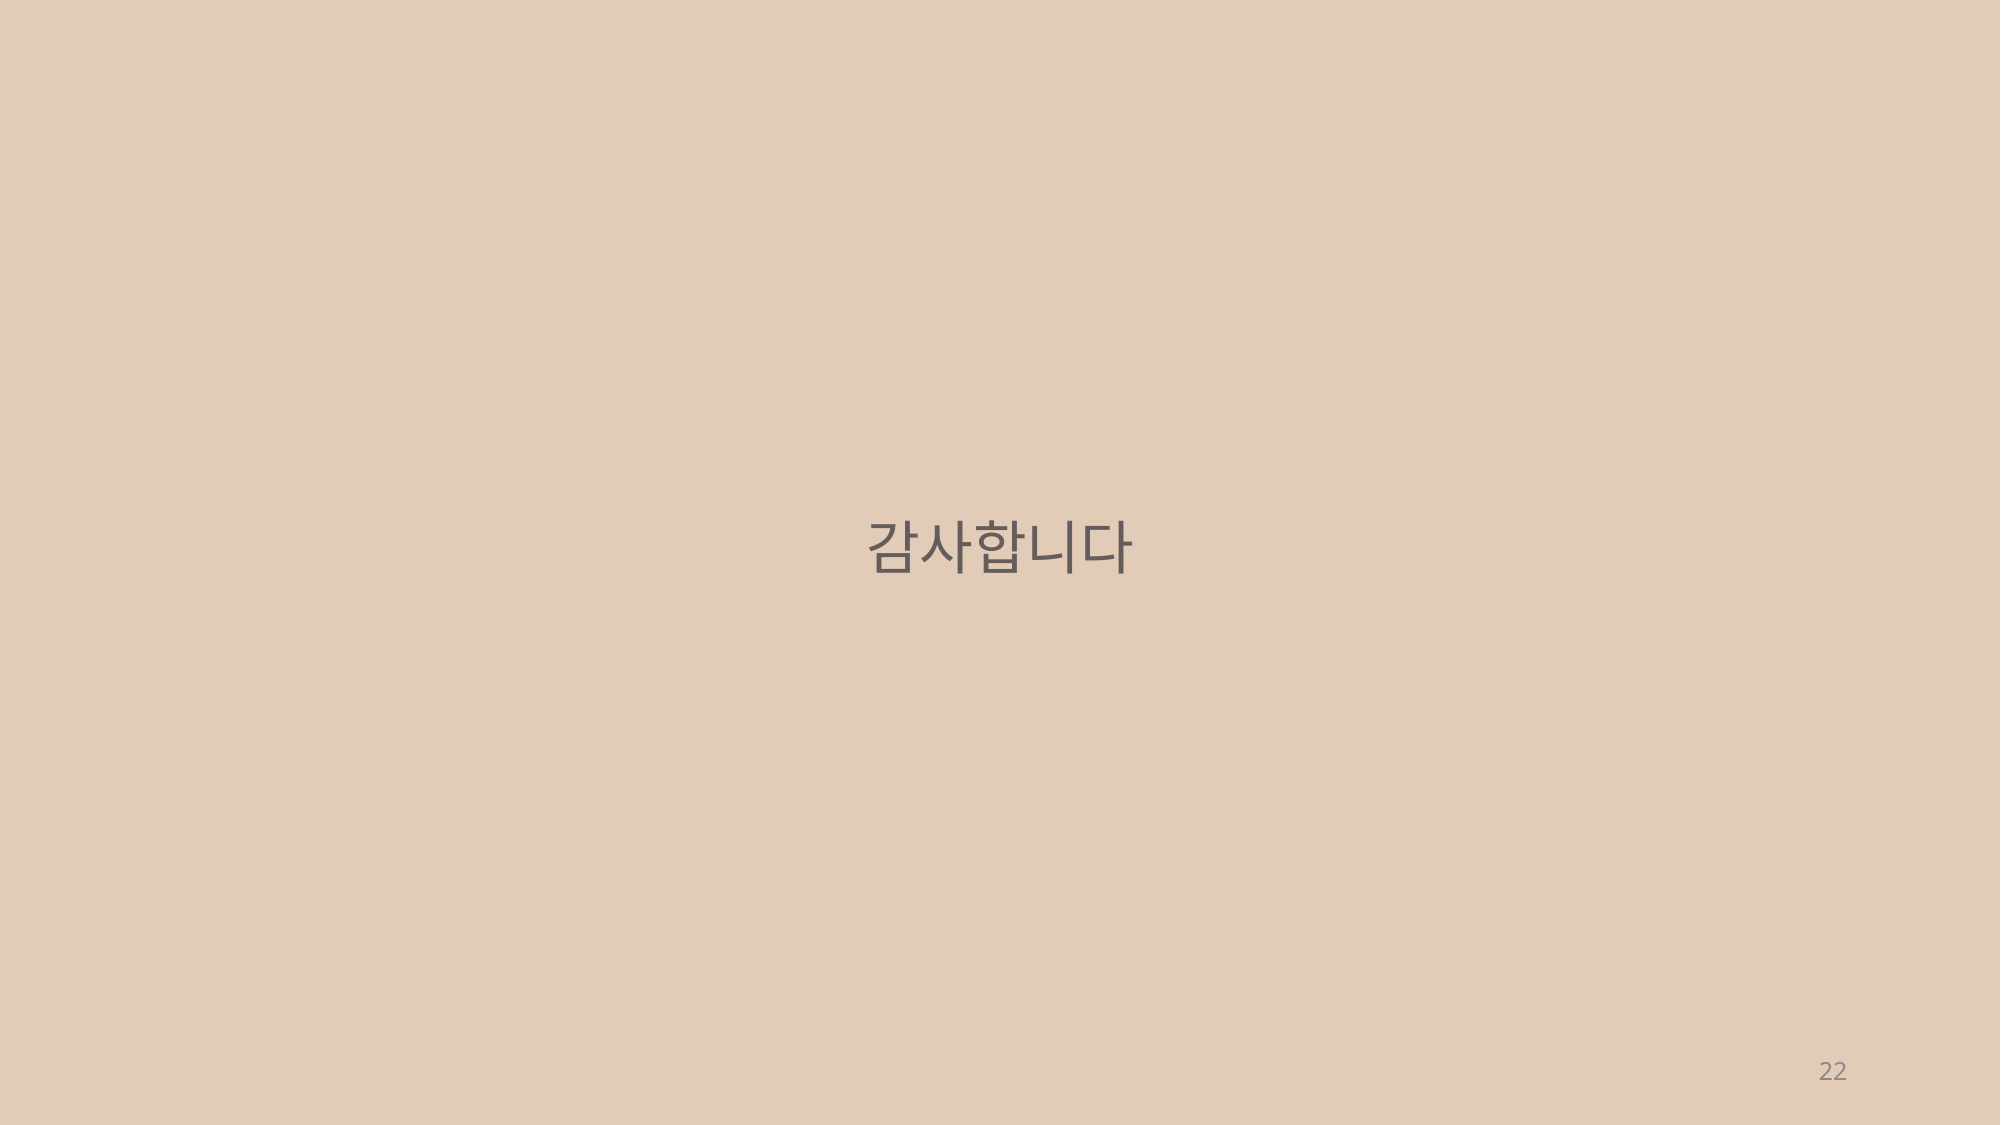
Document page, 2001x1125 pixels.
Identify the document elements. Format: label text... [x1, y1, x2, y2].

text_box 감사합니다 [851, 503, 1149, 589]
slide_number 22 [1412, 1042, 1863, 1103]
